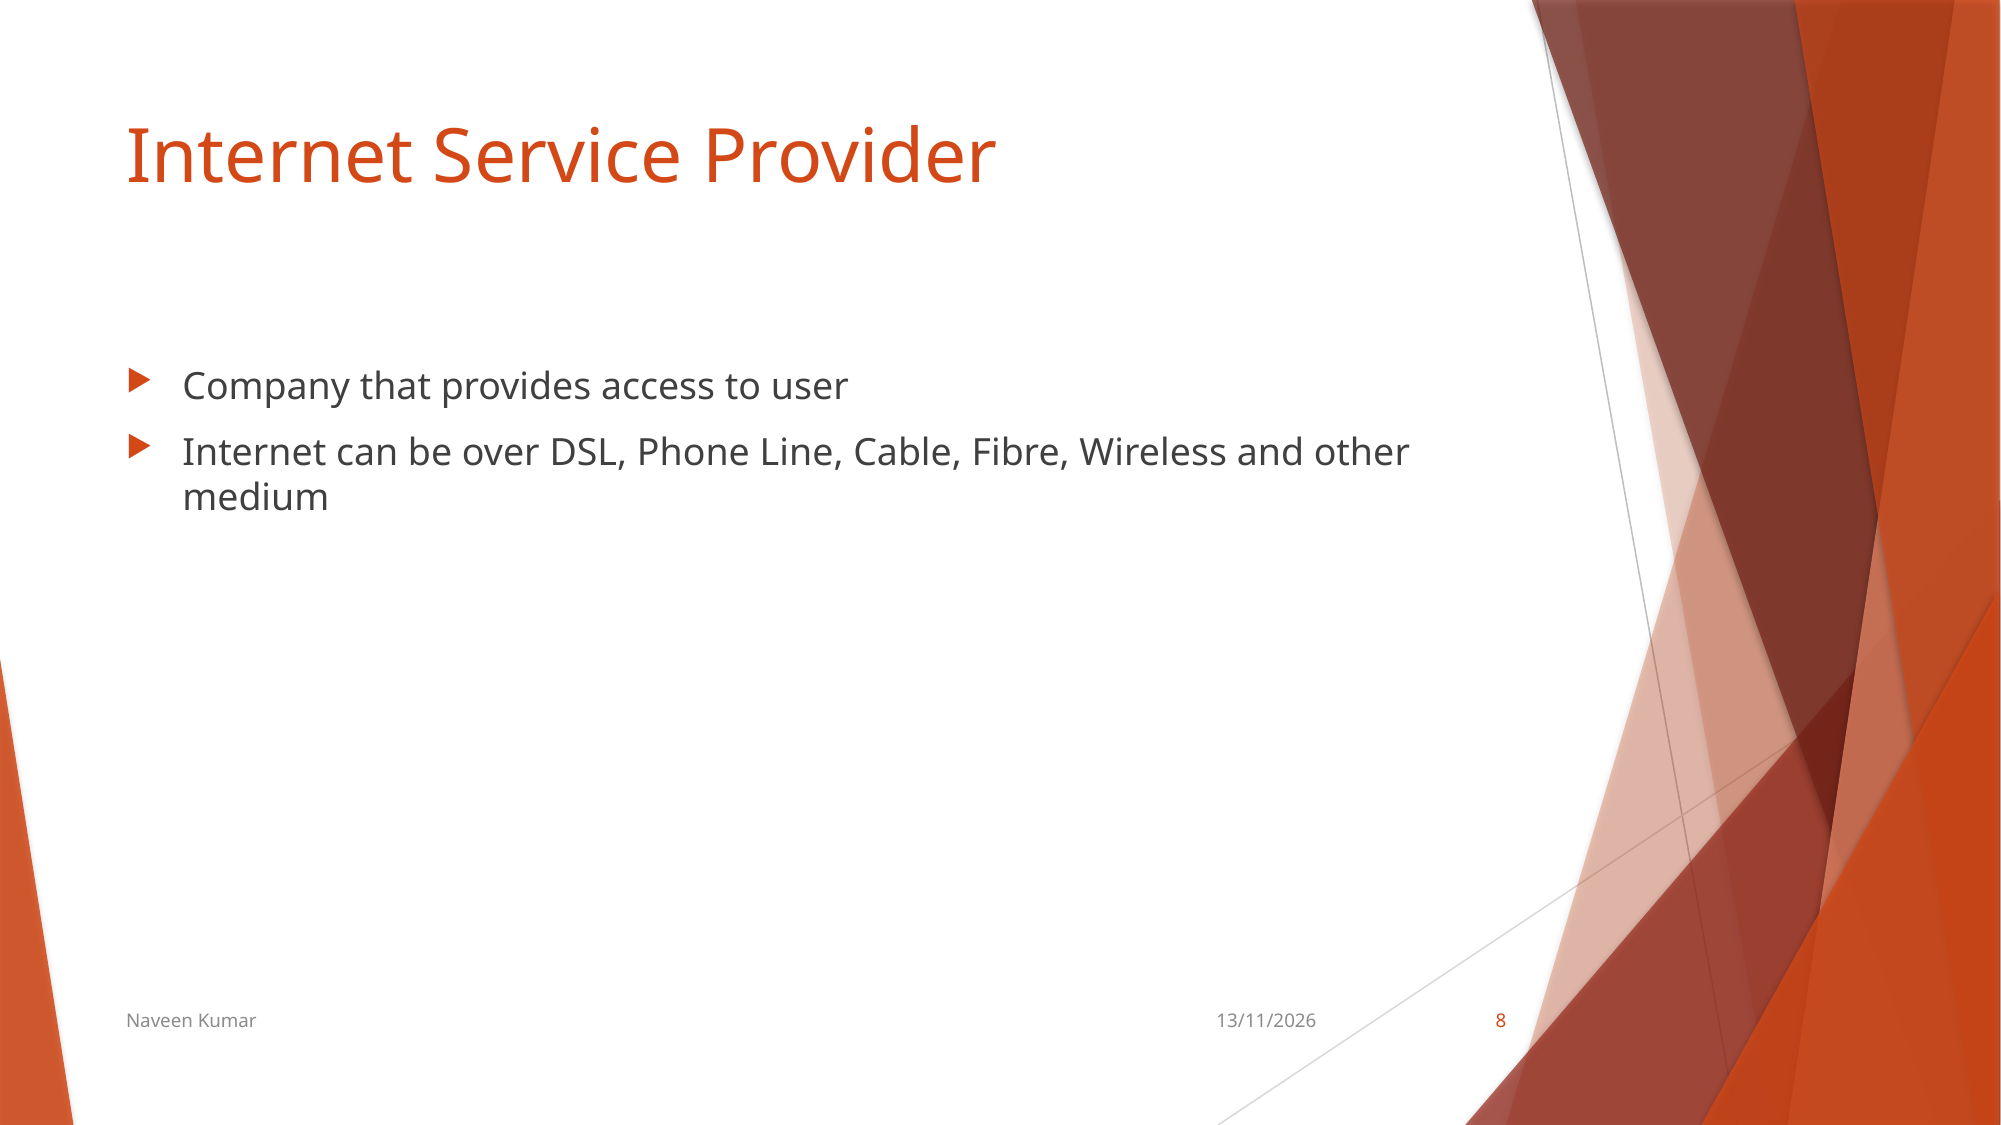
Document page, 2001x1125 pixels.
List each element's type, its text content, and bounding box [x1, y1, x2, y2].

slide_number 8 [1409, 991, 1522, 1051]
title Internet Service Provider [111, 99, 1522, 317]
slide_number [1181, 991, 1332, 1051]
list Company that provides access to user Internet can be over DSL, Phone Line, Cable, Fibre, Wireless and other medium [111, 354, 1522, 992]
footer Naveen Kumar [111, 991, 1145, 1051]
